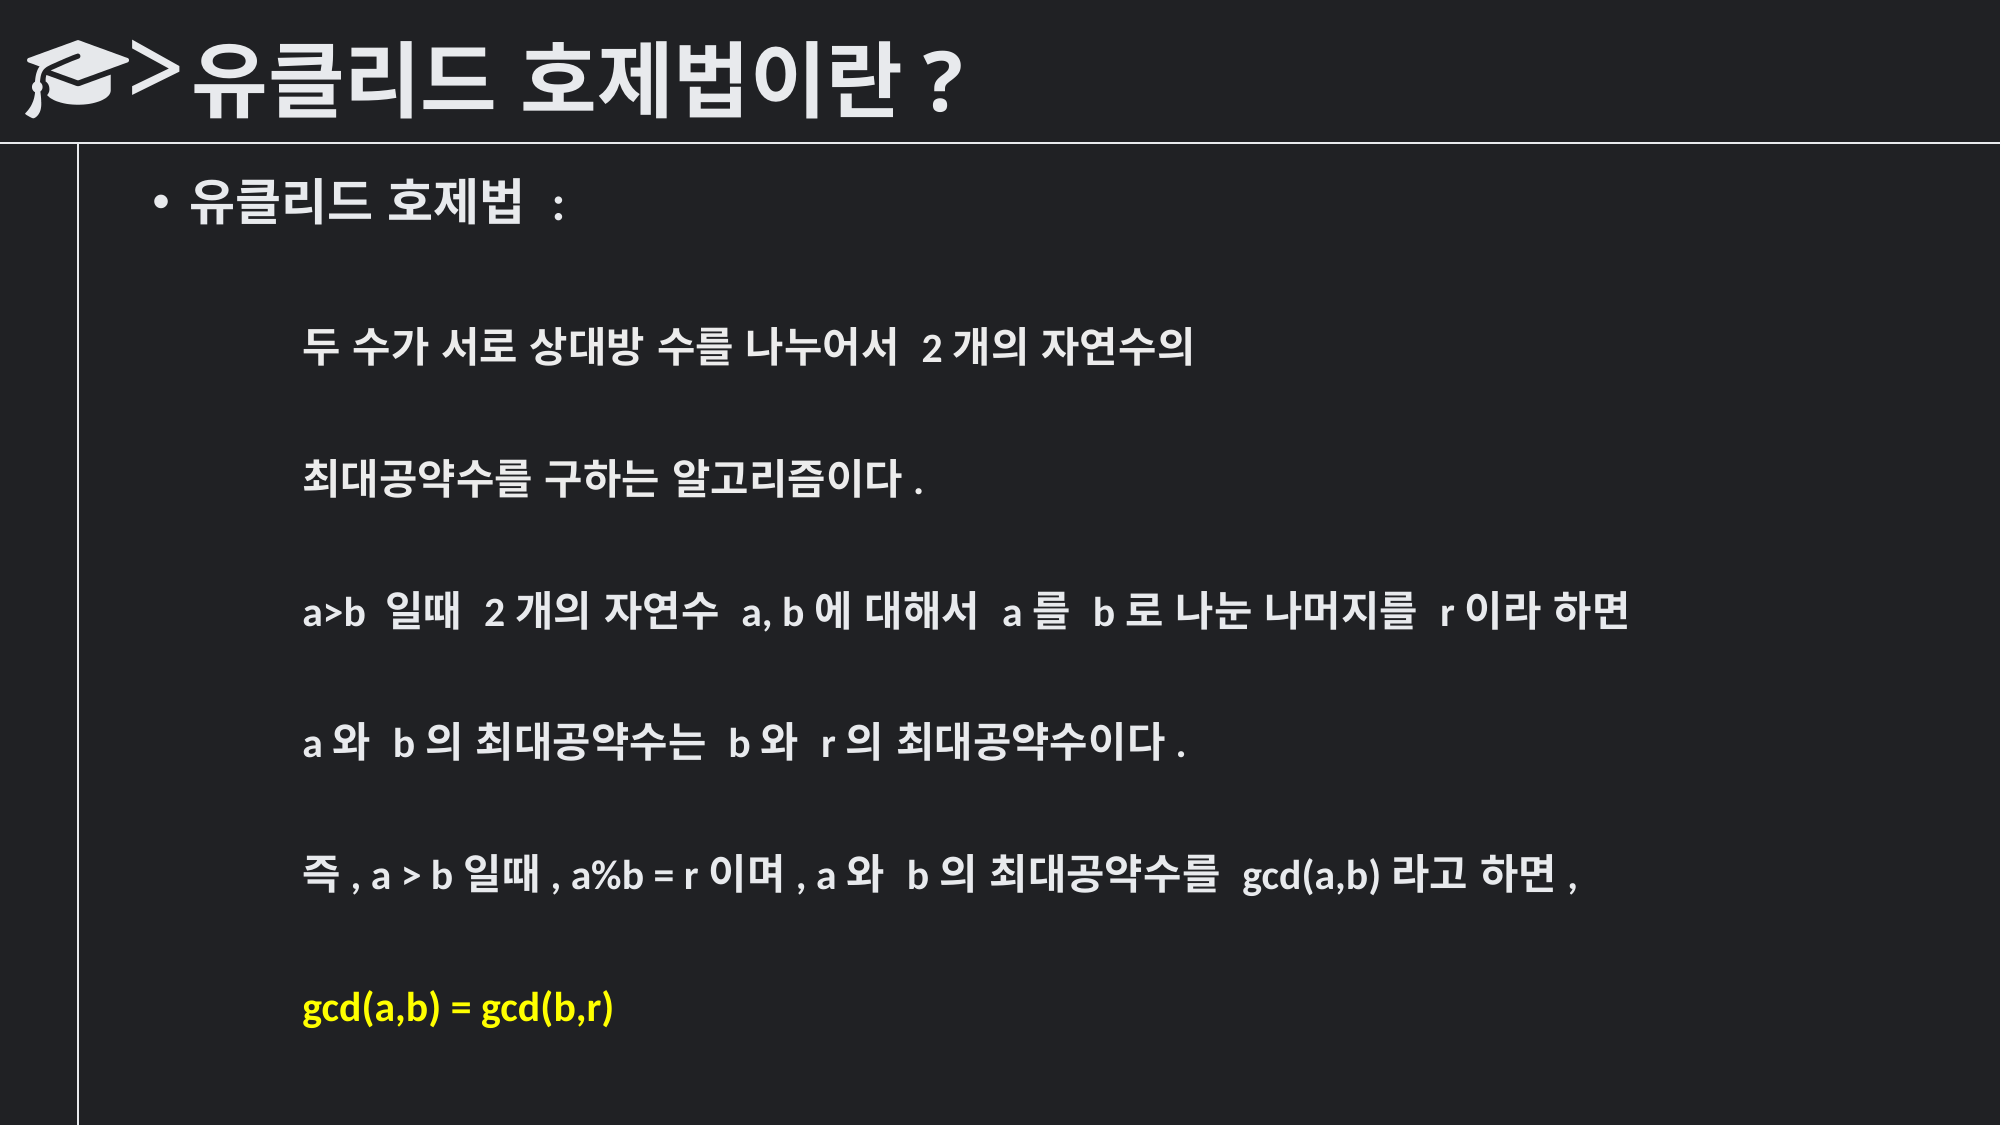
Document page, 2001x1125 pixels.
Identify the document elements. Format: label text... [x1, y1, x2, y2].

picture [25, 20, 131, 136]
title 유클리드 호제법이란? [176, 32, 1567, 138]
list 유클리드 호제법 : 두 수가 서로 상대방 수를 나누어서 2개의 자연수의 최대공약수를 구하는 알고리즘이다. a>b 일때 2개의 자연수 a, b에 대해서 a를 b로 나눈 나머지를 r이라 하면 a와 b의 최대공약수는 b와 r의 최대공약수이다. 즉, a > b일때, a%b = r이며, a와 b의 최대공약수를 gcd(a,b)라고 하면, gcd(a,b) = gcd(b,r) [137, 169, 1863, 1040]
